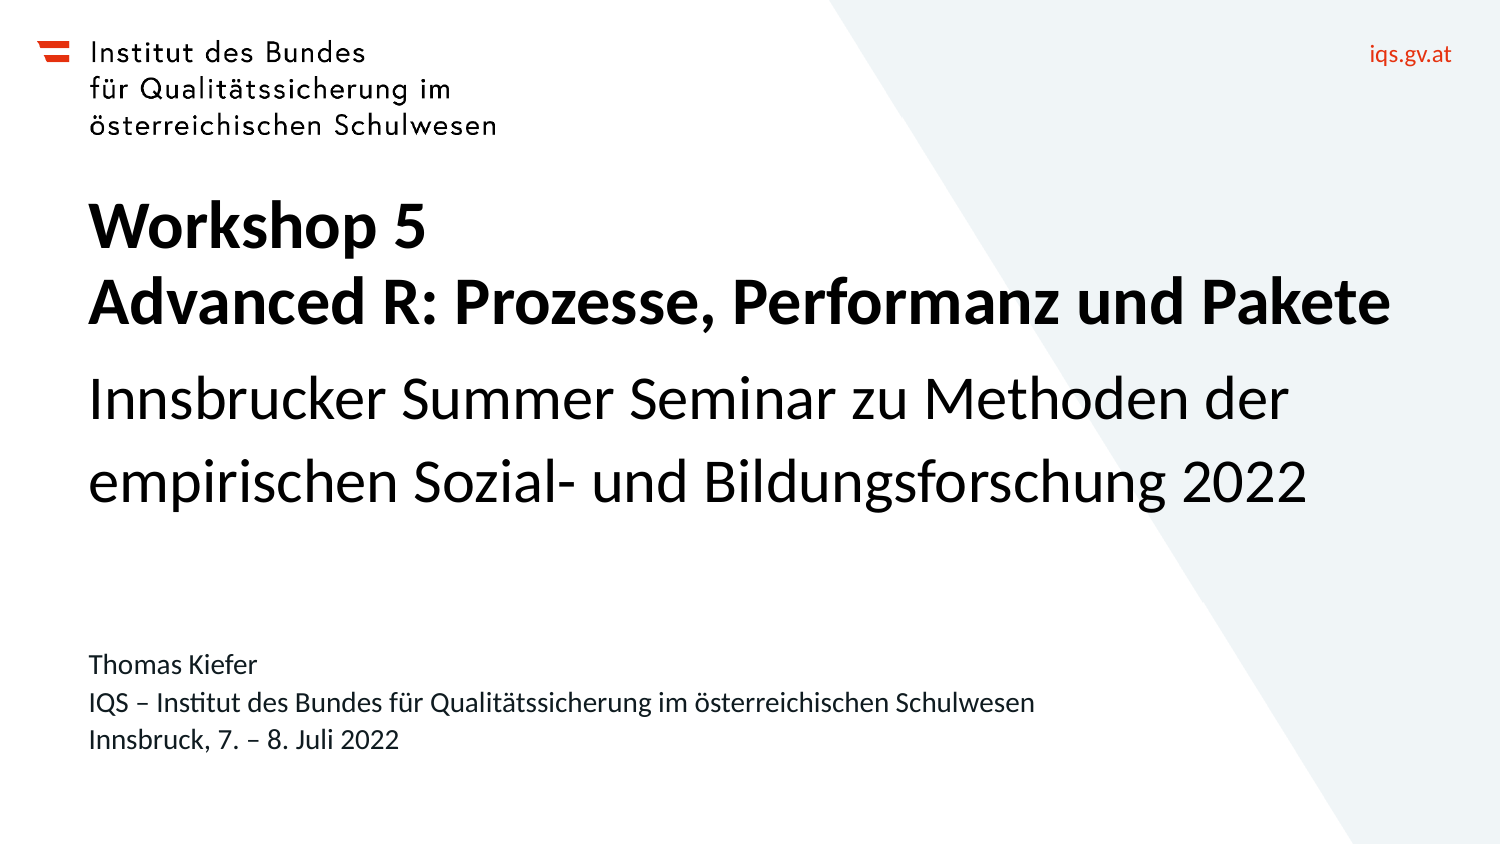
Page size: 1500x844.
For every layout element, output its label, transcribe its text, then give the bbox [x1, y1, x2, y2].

list Thomas Kiefer IQS – Institut des Bundes für Qualitätssicherung im österreichischen Schulwesen Innsbruck, 7. – 8. Juli 2022 [88, 642, 1162, 756]
picture [0, 0, 1500, 844]
subtitle Innsbrucker Summer Seminar zu Methoden der empirischen Sozial- und Bildungsforschung 2022 [88, 348, 1398, 577]
title Workshop 5 Advanced R: Prozesse, Performanz und Pakete [88, 174, 1398, 338]
